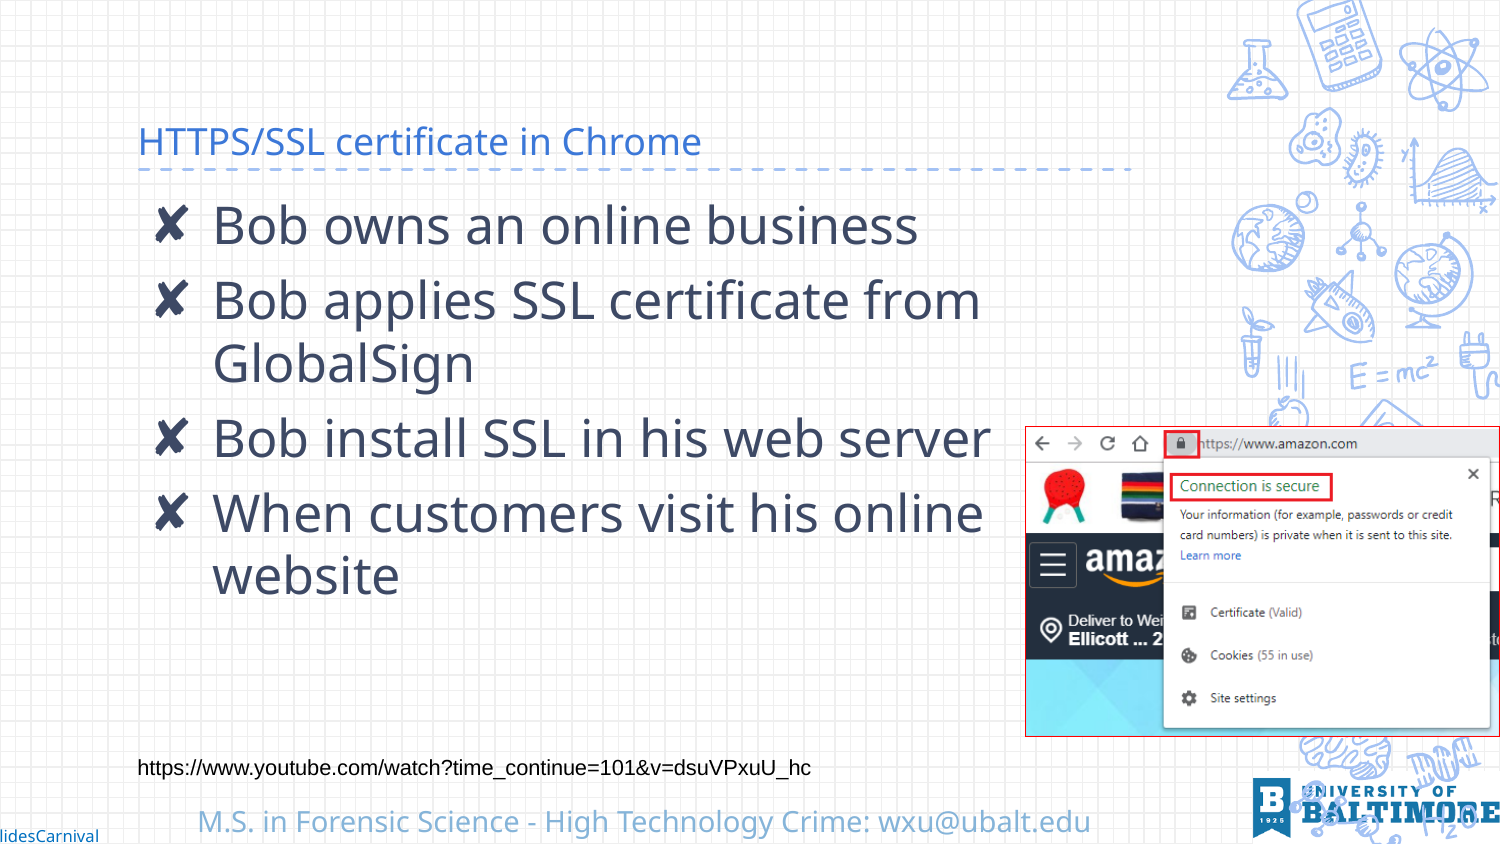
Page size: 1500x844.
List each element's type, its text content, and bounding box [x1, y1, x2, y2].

title HTTPS/SSL certificate in Chrome [122, 36, 1130, 177]
picture [1253, 771, 1500, 844]
picture [1327, 813, 1336, 822]
list Bob owns an online business Bob applies SSL certificate from GlobalSign Bob install SSL in his web server When customers visit his online website [122, 177, 1130, 746]
picture [1365, 817, 1376, 833]
picture [1025, 426, 1500, 737]
text_box https://www.youtube.com/watch?time_continue=101&v=dsuVPxuU_hc [122, 746, 1216, 788]
picture [1316, 786, 1321, 797]
